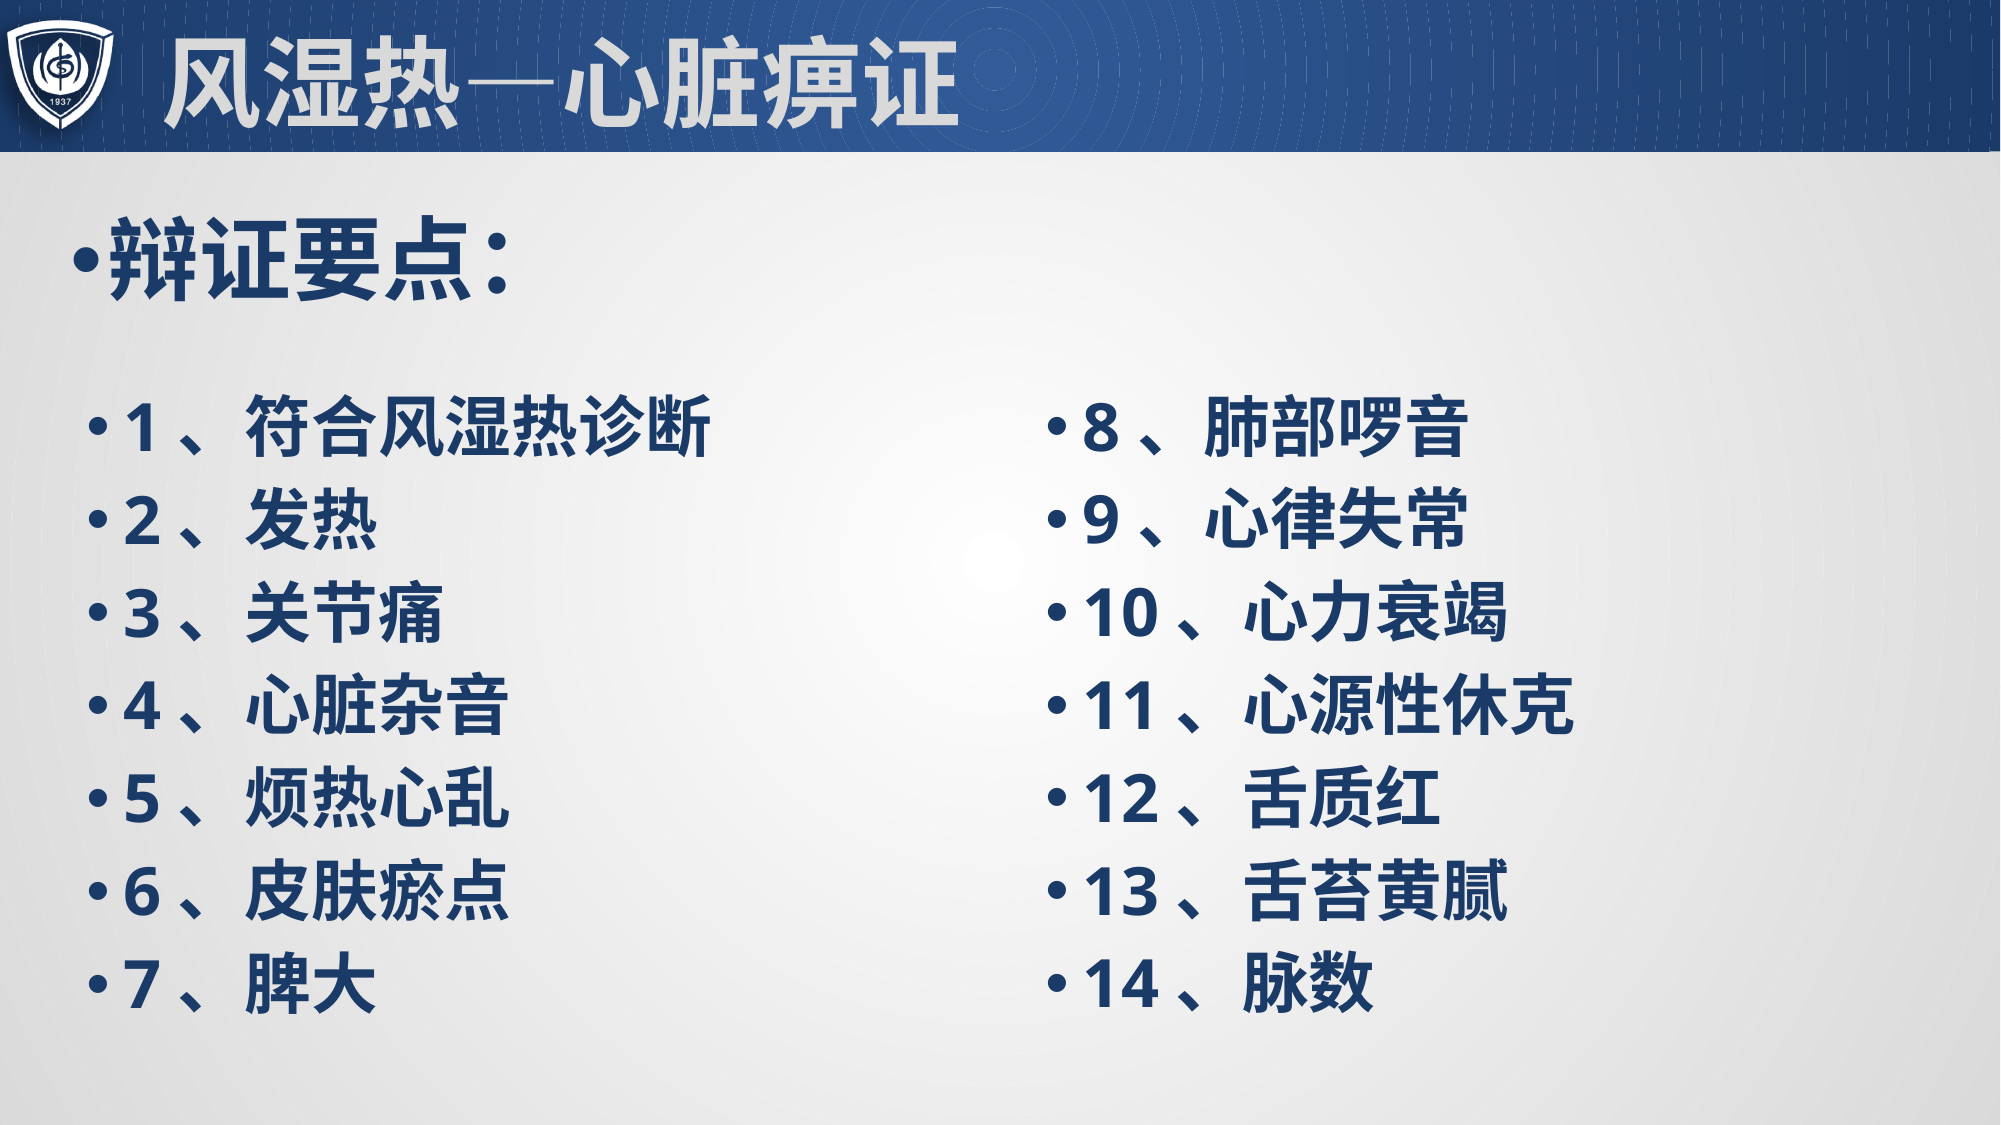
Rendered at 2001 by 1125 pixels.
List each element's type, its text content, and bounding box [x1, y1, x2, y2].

text_box 1、符合风湿热诊断 2、发热 3、关节痛 4、心脏杂音 5、烦热心乱 6、皮肤瘀点 7、脾大 [71, 386, 980, 1100]
text_box 8、肺部啰音 9、心律失常 10、心力衰竭 11、心源性休克 12、舌质红 13、舌苔黄腻 14、脉数 [1030, 386, 1874, 1100]
picture [0, 14, 119, 138]
list 辩证要点： [55, 206, 1945, 331]
title 风湿热—心脏痹证 [146, 8, 2000, 168]
